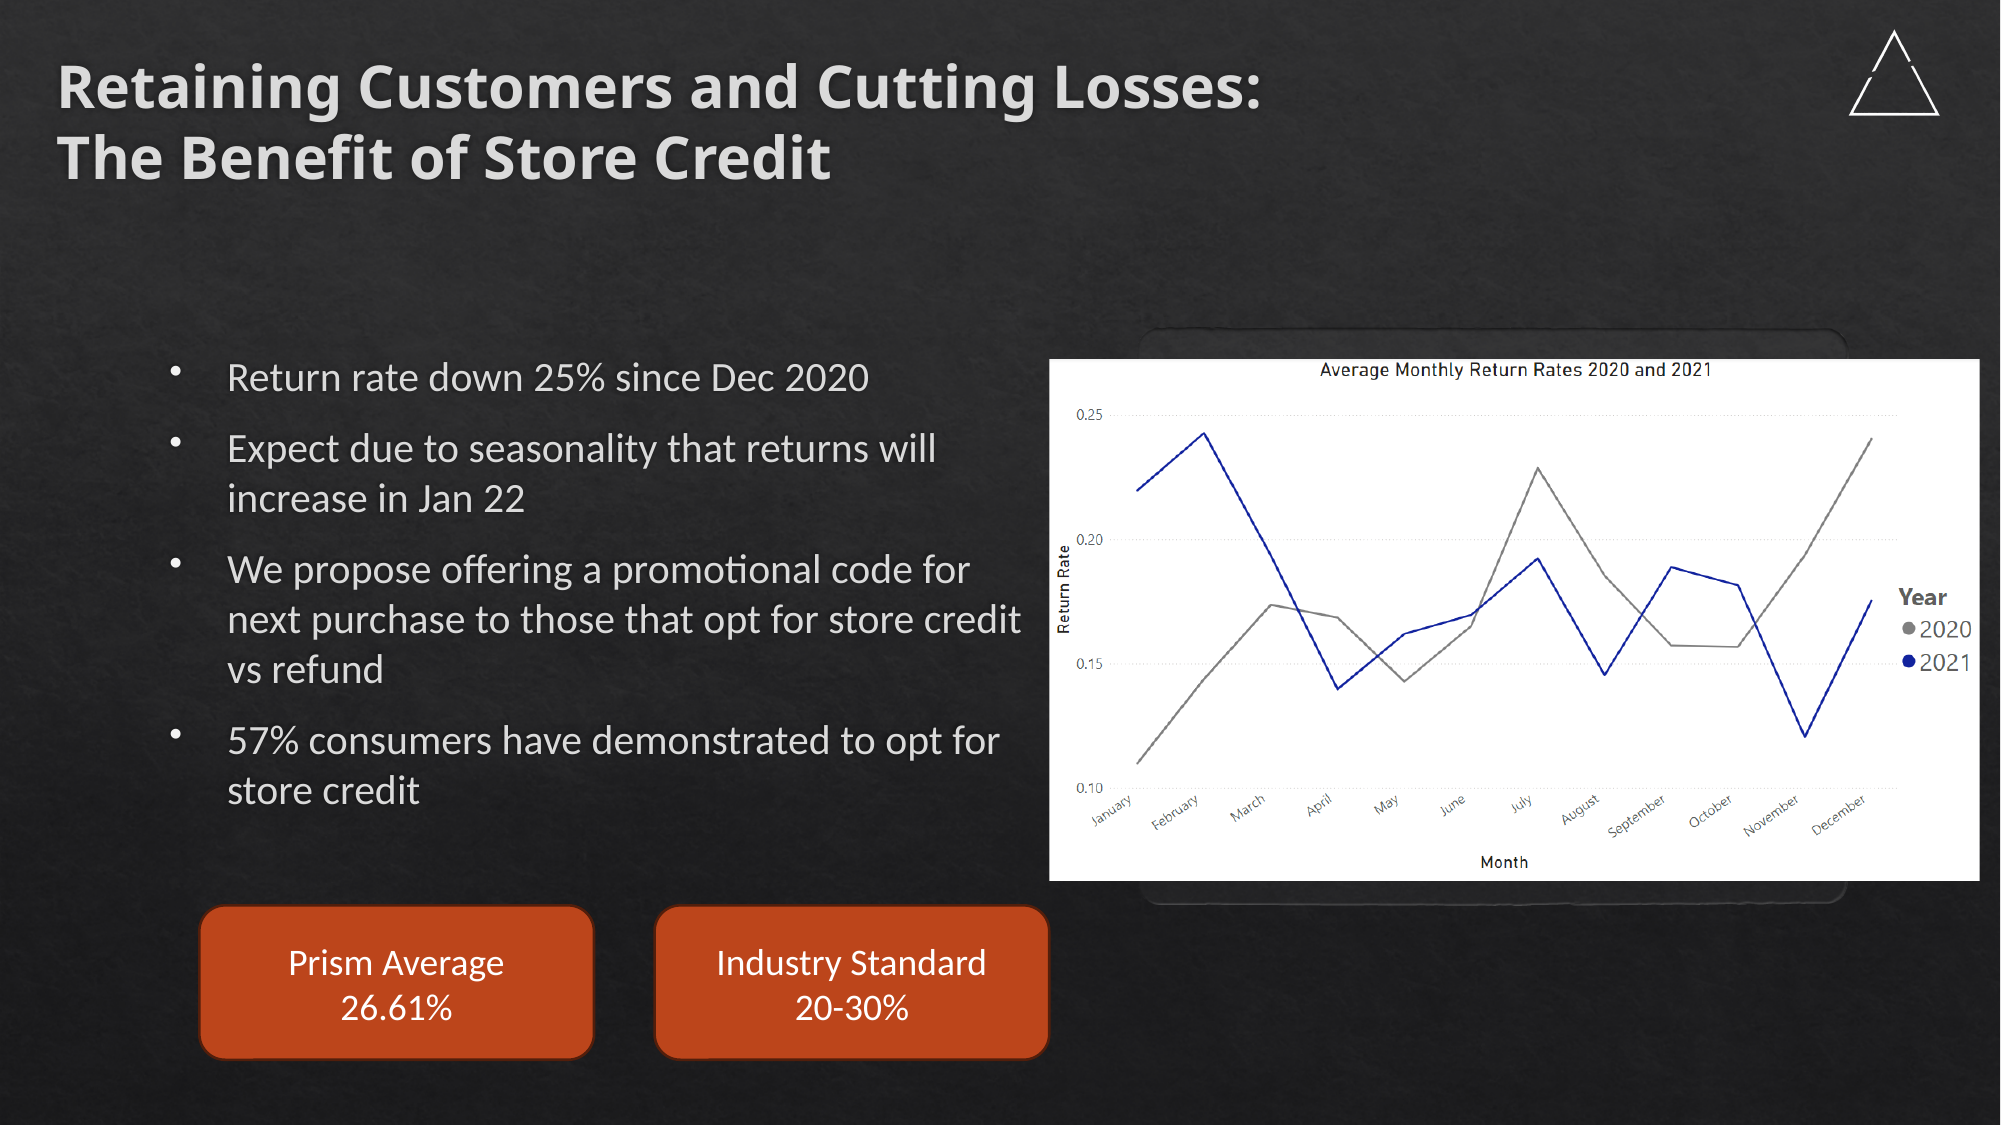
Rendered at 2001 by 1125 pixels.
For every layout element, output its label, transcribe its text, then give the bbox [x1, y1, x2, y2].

picture [1049, 327, 1980, 906]
title Retaining Customers and Cutting Losses: The Benefit of Store Credit [41, 40, 1741, 201]
list Return rate down 25% since Dec 2020 Expect due to seasonality that returns will increase in Jan 22 We propose offering a promotional code for next purchase to those that opt for store credit vs refund 57% consumers have demonstrated to opt for store credit [149, 284, 1060, 950]
text_box Prism Average 26.61% [198, 904, 596, 1062]
text_box Industry Standard 20-30% [653, 904, 1051, 1062]
picture [1824, 19, 1959, 127]
